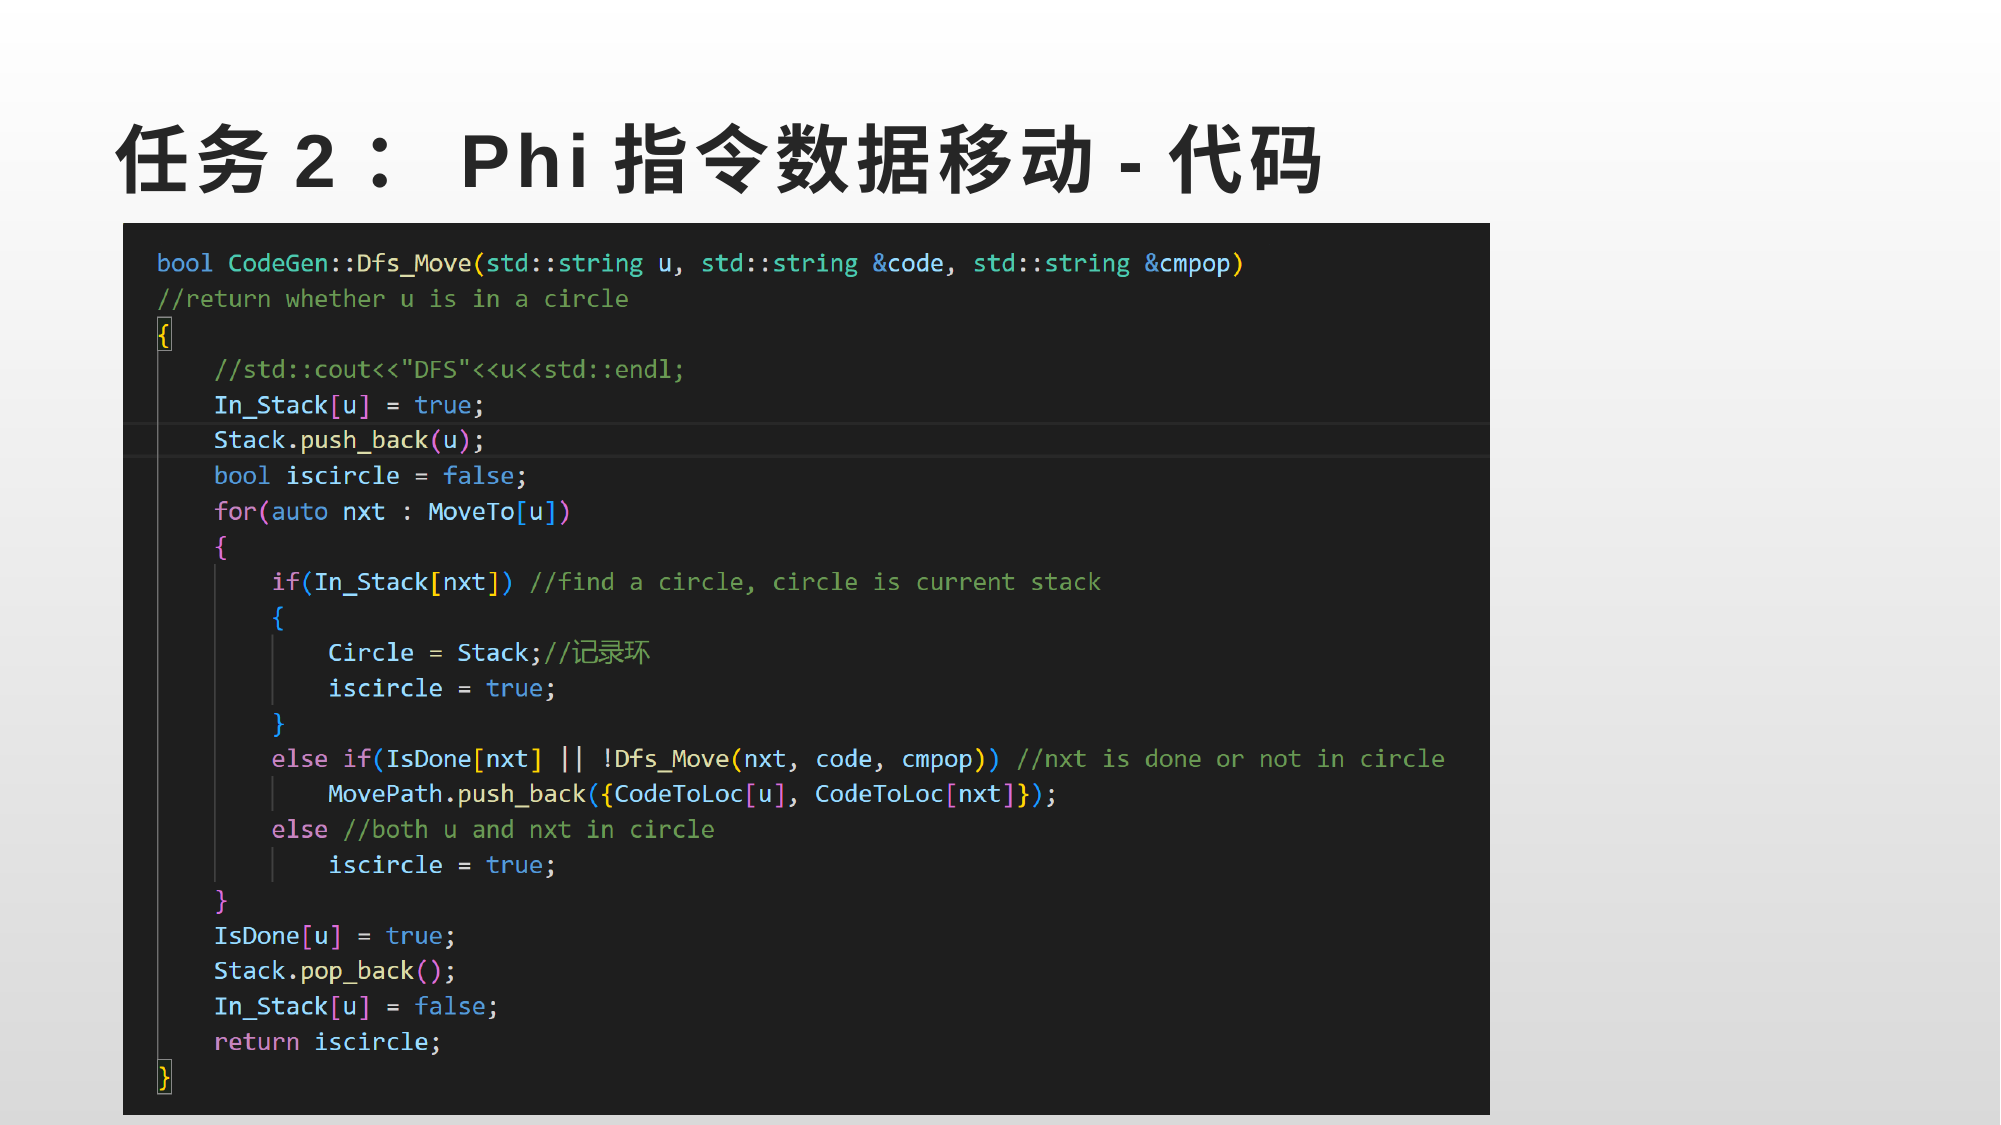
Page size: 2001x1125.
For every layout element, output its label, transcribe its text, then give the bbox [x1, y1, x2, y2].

title 任务2：Phi指令数据移动-代码 [99, 99, 1900, 216]
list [123, 223, 1490, 1115]
